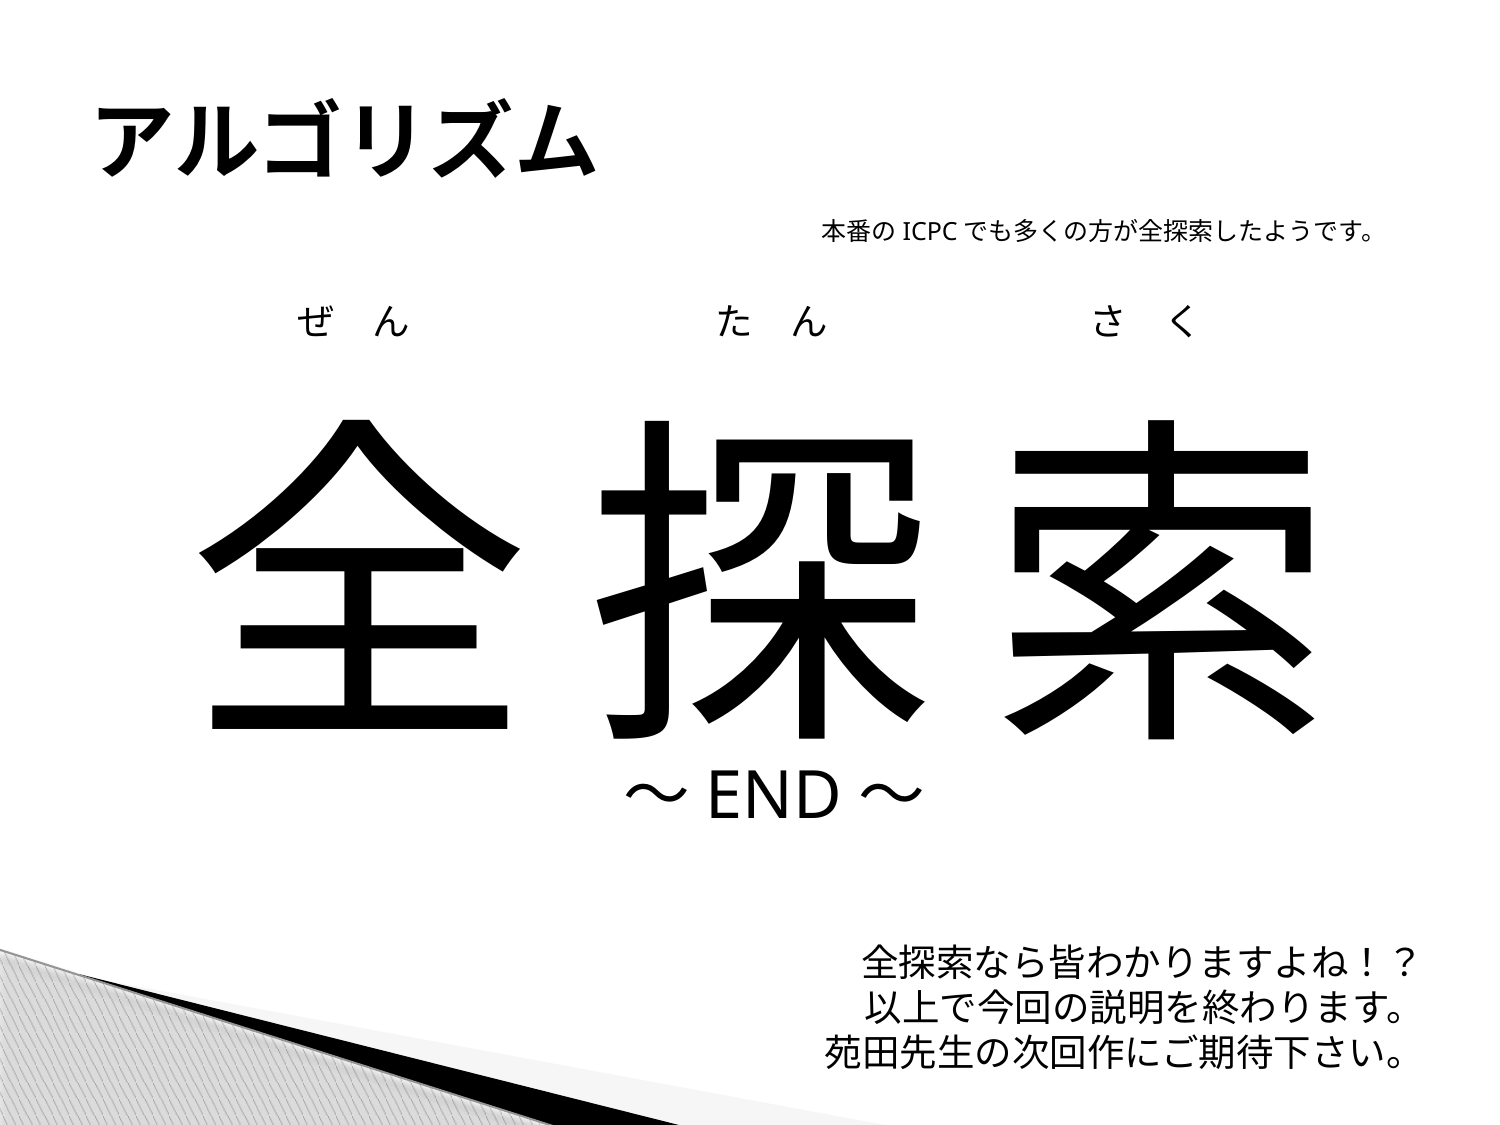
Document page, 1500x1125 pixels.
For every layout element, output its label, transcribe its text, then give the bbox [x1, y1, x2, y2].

text_box ～END～ [608, 744, 940, 840]
text_box 索 [974, 358, 1376, 789]
text_box 全探索なら皆わかりますよね！？ 以上で今回の説明を終わります。 苑田先生の次回作にご期待下さい。 [809, 931, 1439, 1082]
text_box さ く [1074, 290, 1217, 351]
title アルゴリズム [75, 45, 1425, 233]
text_box た ん [700, 290, 843, 351]
text_box ぜ ん [283, 290, 426, 351]
text_box 探 [573, 358, 974, 789]
text_box 本番のICPCでも多くの方が全探索したようです。 [807, 208, 1402, 253]
text_box 全 [171, 358, 573, 789]
